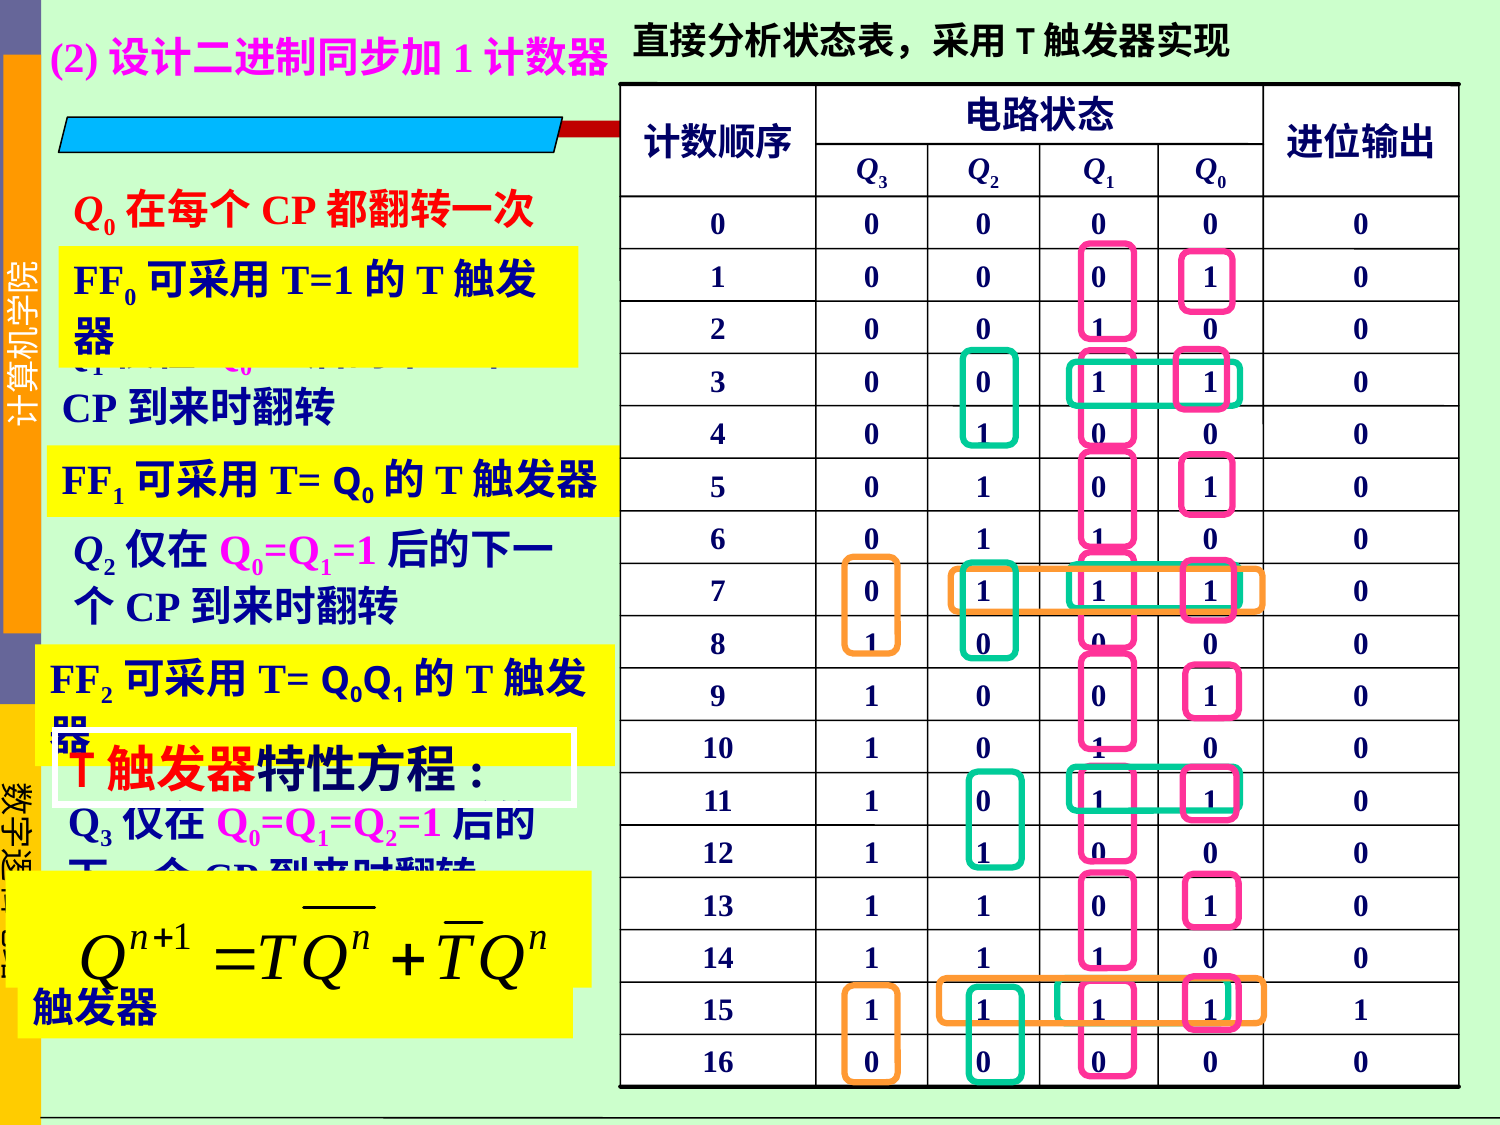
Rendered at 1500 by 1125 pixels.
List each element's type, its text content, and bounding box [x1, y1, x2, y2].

text_box 0 [928, 721, 1039, 772]
text_box Q1仅在Q0=1后的下一个CP到来时翻转 [46, 316, 585, 438]
text_box 0 [1040, 616, 1158, 667]
text_box [1080, 612, 1135, 648]
text_box 0 [1135, 668, 1158, 720]
text_box 1 [816, 826, 927, 877]
text_box 0 [816, 459, 927, 510]
text_box 0 [1040, 826, 1158, 877]
text_box [1185, 664, 1239, 719]
text_box T触发器特性方程: [54, 729, 575, 805]
text_box [962, 562, 1016, 659]
text_box [950, 568, 963, 612]
text_box 0 [1264, 1035, 1458, 1086]
text_box 0 [1159, 616, 1263, 667]
text_box [968, 771, 1022, 868]
text_box 1 [928, 983, 968, 1034]
text_box 1 [1040, 564, 1073, 568]
text_box [1080, 243, 1135, 339]
text_box 15 [621, 983, 815, 1034]
text_box 8 [621, 616, 815, 667]
text_box 1 [1040, 930, 1158, 978]
text_box [1235, 568, 1263, 612]
text_box 1 [1135, 811, 1158, 825]
text_box 1 [1264, 983, 1458, 1034]
text_box 4 [621, 406, 815, 458]
text_box 0 [1264, 511, 1458, 563]
text_box [1080, 406, 1135, 446]
text_box [844, 985, 898, 1083]
text_box 0 [1040, 459, 1080, 510]
text_box 0 [1159, 302, 1263, 353]
text_box 0 [1264, 826, 1458, 877]
text_box 0 [928, 197, 1039, 248]
text_box 6 [621, 511, 815, 563]
text_box 1 [1133, 354, 1158, 361]
text_box 0 [1015, 354, 1039, 405]
text_box Q0 [1159, 145, 1263, 196]
text_box 1 [1159, 773, 1263, 825]
text_box 1 [1159, 668, 1263, 720]
text_box 1 [928, 406, 1039, 458]
text_box 1 [816, 773, 927, 825]
text_box Q3仅在Q0=Q1=Q2=1后的下一个CP到来时翻转 [53, 786, 591, 870]
text_box 0 [1040, 249, 1081, 301]
text_box [1080, 350, 1135, 361]
text_box 0 [1159, 826, 1263, 877]
text_box 0 [1159, 930, 1263, 980]
text_box [962, 349, 1016, 446]
text_box Q0在每个CP都翻转一次 [58, 175, 555, 246]
text_box 1 [1234, 607, 1263, 615]
text_box 0 [816, 249, 927, 301]
text_box 1 [1022, 1024, 1039, 1034]
text_box 0 [1264, 302, 1458, 353]
text_box 0 [621, 197, 815, 248]
text_box 0 [1159, 1035, 1263, 1086]
text_box 0 [1040, 1035, 1158, 1086]
text_box 1 [1236, 564, 1263, 574]
text_box 0 [1264, 930, 1458, 982]
text_box FF3可采用T= Q0Q1Q2的T触发器 [17, 988, 573, 1039]
text_box FF0可采用T=1的T触发器 [58, 246, 579, 368]
text_box 1 [1040, 1024, 1080, 1034]
text_box 0 [928, 302, 1039, 353]
text_box 0 [1264, 197, 1458, 248]
text_box 12 [621, 826, 815, 877]
text_box FF2可采用T= Q0Q1的T触发器 [35, 644, 615, 767]
text_box 1 [816, 721, 927, 772]
text_box [1080, 1024, 1135, 1077]
text_box 1 [1159, 878, 1263, 929]
text_box [1184, 873, 1239, 928]
text_box 0 [816, 197, 927, 248]
text_box 1 [1013, 564, 1039, 568]
text_box [1080, 653, 1135, 750]
text_box 进位输出 [1264, 85, 1458, 196]
text_box [1175, 349, 1228, 410]
text_box [1080, 811, 1135, 862]
text_box 5 [621, 459, 815, 510]
text_box [5, 870, 592, 988]
text_box 0 [928, 1035, 1039, 1086]
text_box 0 [928, 354, 963, 405]
text_box 1 [1232, 459, 1263, 510]
text_box 1 [1040, 302, 1158, 353]
text_box 0 [1264, 668, 1458, 720]
text_box [1069, 361, 1176, 406]
text_box 14 [621, 930, 815, 982]
text_box 0 [1264, 354, 1458, 405]
text_box 1 [1159, 459, 1182, 510]
text_box 1 [928, 564, 965, 615]
text_box 0 [816, 302, 927, 353]
text_box [1070, 564, 1183, 568]
text_box Q1 [1040, 145, 1158, 196]
text_box 16 [621, 1035, 815, 1086]
text_box [1080, 872, 1135, 969]
text_box 0 [1040, 878, 1081, 929]
text_box 0 [1135, 459, 1158, 510]
text_box 0 [816, 511, 927, 563]
text_box 0 [816, 564, 844, 615]
text_box 0 [1264, 878, 1458, 929]
text_box 3 [621, 354, 815, 405]
text_box 1 [1159, 249, 1263, 301]
text_box 0 [1134, 878, 1158, 929]
text_box 直接分析状态表，采用T触发器实现 [617, 9, 1247, 70]
text_box 1 [1040, 721, 1158, 772]
text_box 0 [1264, 564, 1458, 615]
text_box 0 [898, 564, 927, 615]
text_box [1016, 568, 1182, 612]
text_box FF1可采用T= Q0的T触发器 [46, 445, 620, 517]
text_box 9 [621, 668, 815, 720]
text_box 电路状态 [816, 85, 1263, 144]
text_box [1182, 766, 1237, 821]
text_box 0 [928, 616, 1039, 667]
text_box Q2 [928, 144, 1039, 196]
text_box 1 [1040, 511, 1158, 563]
text_box 0 [1040, 406, 1158, 458]
text_box 1 [1159, 1021, 1263, 1034]
text_box 0 [1159, 721, 1263, 772]
text_box [844, 556, 898, 654]
text_box 1 [928, 878, 1039, 929]
text_box 11 [621, 773, 815, 825]
text_box 0 [816, 354, 927, 405]
text_box 0 [1040, 197, 1158, 248]
text_box 1 [928, 511, 1039, 563]
text_box 13 [621, 878, 815, 929]
text_box [1236, 978, 1264, 1024]
text_box (2)设计二进制同步加1计数器 [35, 23, 703, 89]
text_box [1181, 454, 1233, 515]
text_box [968, 986, 1022, 1083]
text_box 0 [1264, 721, 1458, 772]
text_box 7 [621, 564, 815, 615]
text_box [1229, 766, 1241, 810]
text_box 1 [1040, 773, 1080, 825]
text_box 2 [621, 302, 815, 353]
text_box [1227, 361, 1241, 406]
text_box [1080, 552, 1135, 564]
text_box 0 [1019, 773, 1039, 825]
text_box 1 [816, 616, 927, 667]
text_box 0 [1264, 249, 1458, 301]
text_box 0 [1134, 249, 1158, 301]
text_box 计数顺序 [621, 85, 815, 196]
text_box 0 [1264, 459, 1458, 510]
text_box 0 [1264, 406, 1458, 458]
text_box 0 [928, 773, 971, 825]
text_box 1 [1159, 354, 1176, 361]
text_box 0 [1264, 616, 1458, 667]
text_box 1 [1040, 354, 1082, 405]
text_box Q2仅在Q0=Q1=1后的下一个CP到来时翻转 [58, 515, 596, 638]
text_box 0 [928, 668, 1039, 720]
text_box [1182, 560, 1235, 621]
text_box [1184, 976, 1239, 1030]
text_box Q3 [816, 144, 927, 196]
text_box 10 [621, 721, 815, 772]
text_box [938, 978, 1187, 1024]
text_box [1181, 251, 1233, 312]
text_box 1 [816, 983, 927, 1034]
text_box 1 [928, 930, 1039, 982]
text_box 1 [816, 930, 927, 982]
text_box 1 [621, 249, 815, 301]
text_box 0 [816, 406, 927, 458]
text_box 1 [1227, 354, 1263, 405]
text_box 1 [816, 668, 927, 720]
text_box 1 [1135, 1024, 1158, 1034]
text_box 0 [928, 249, 1039, 301]
text_box 1 [928, 459, 1039, 510]
text_box 1 [928, 826, 1039, 877]
text_box 0 [816, 1035, 927, 1086]
text_box 0 [1159, 197, 1263, 248]
text_box 0 [1159, 511, 1263, 563]
text_box [1080, 451, 1135, 547]
text_box 0 [1159, 406, 1263, 458]
text_box [1069, 766, 1190, 811]
text_box 1 [816, 878, 927, 929]
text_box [70, 890, 561, 1008]
text_box 0 [1040, 668, 1080, 720]
text_box 0 [1264, 773, 1458, 825]
